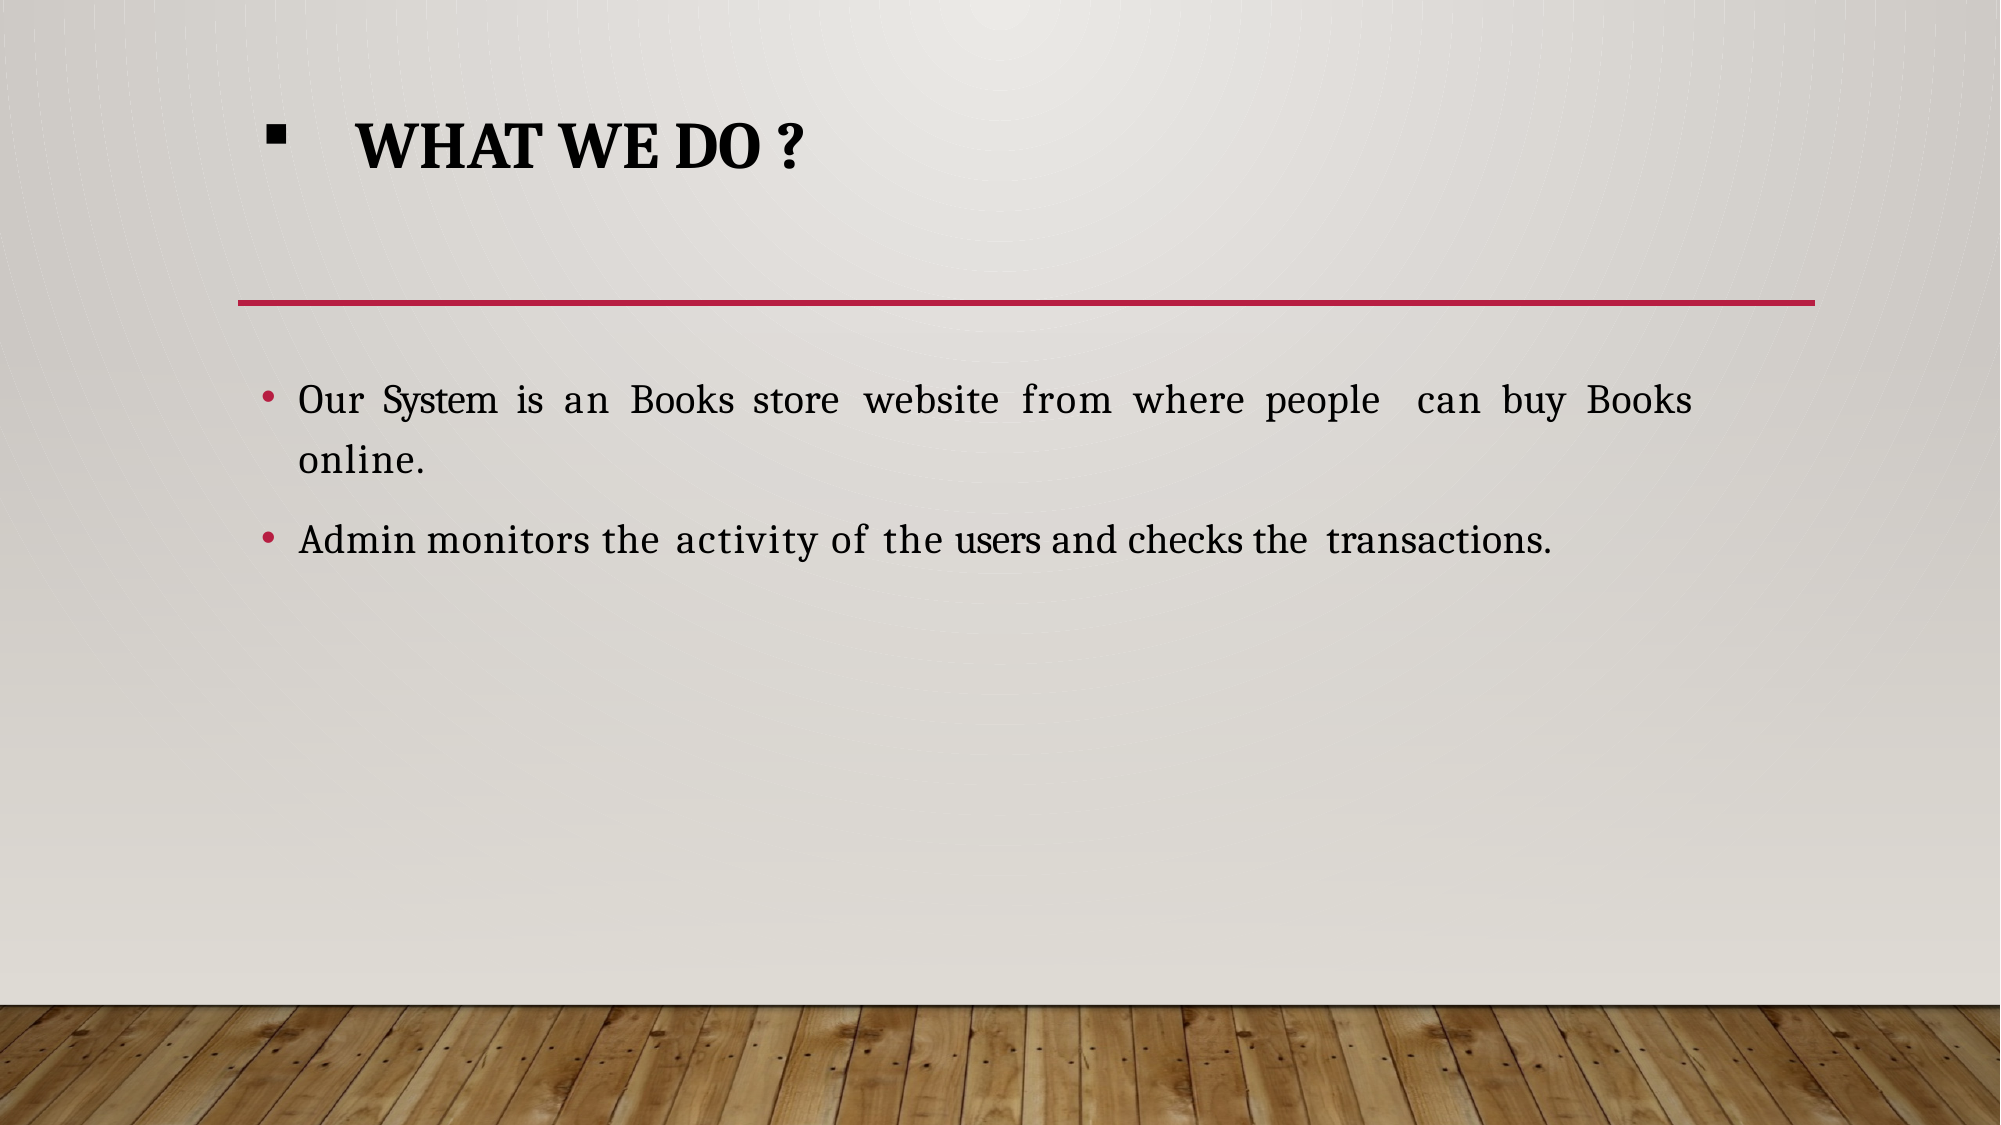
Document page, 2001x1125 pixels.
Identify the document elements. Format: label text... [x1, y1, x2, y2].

picture [0, 1005, 2000, 1125]
list Our System is an Books store website from where people can buy Books online. Admin monitors the activity of the users and checks the transactions. [245, 353, 1709, 974]
title What we do ? [246, 103, 1709, 314]
